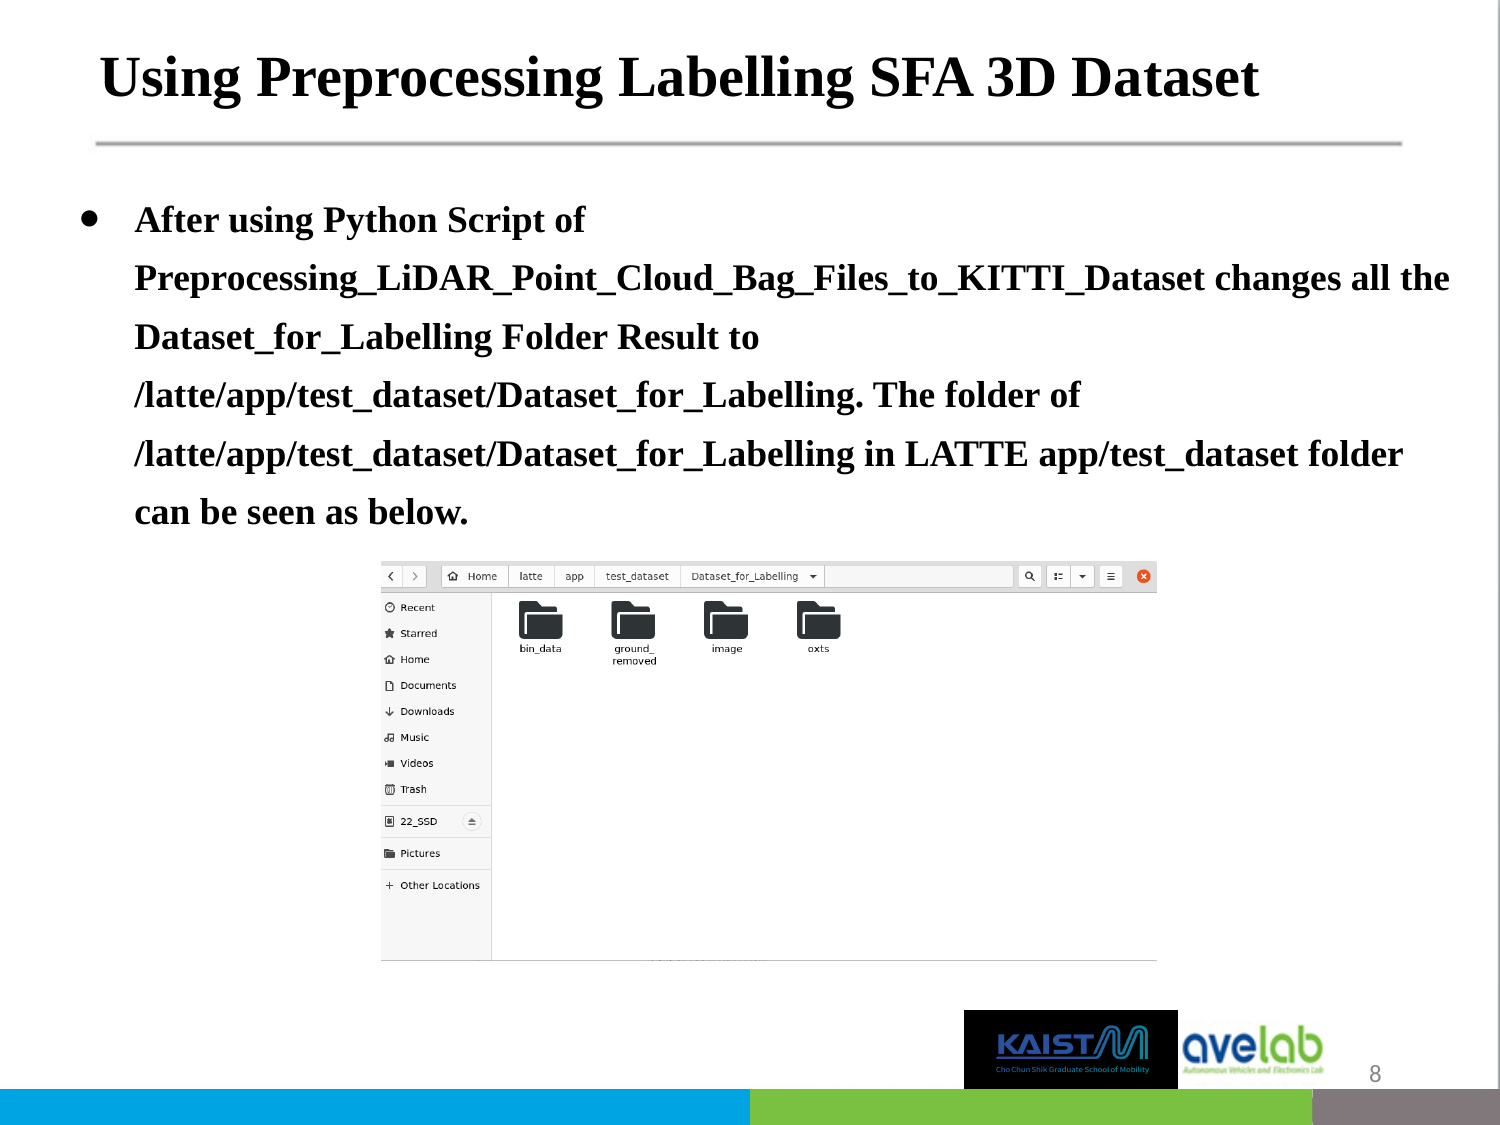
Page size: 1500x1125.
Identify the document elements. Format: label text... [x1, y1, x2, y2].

text_box After using Python Script of Preprocessing_LiDAR_Point_Cloud_Bag_Files_to_KITTI_Dataset changes all the Dataset_for_Labelling Folder Result to /latte/app/test_dataset/Dataset_for_Labelling. The folder of /latte/app/test_dataset/Dataset_for_Labelling in LATTE app/test_dataset folder can be seen as below. [44, 173, 1473, 715]
picture [0, 0, 1500, 1089]
slide_number ‹#› [1059, 1042, 1397, 1103]
title Using Preprocessing Labelling SFA 3D Dataset [84, 12, 1421, 144]
